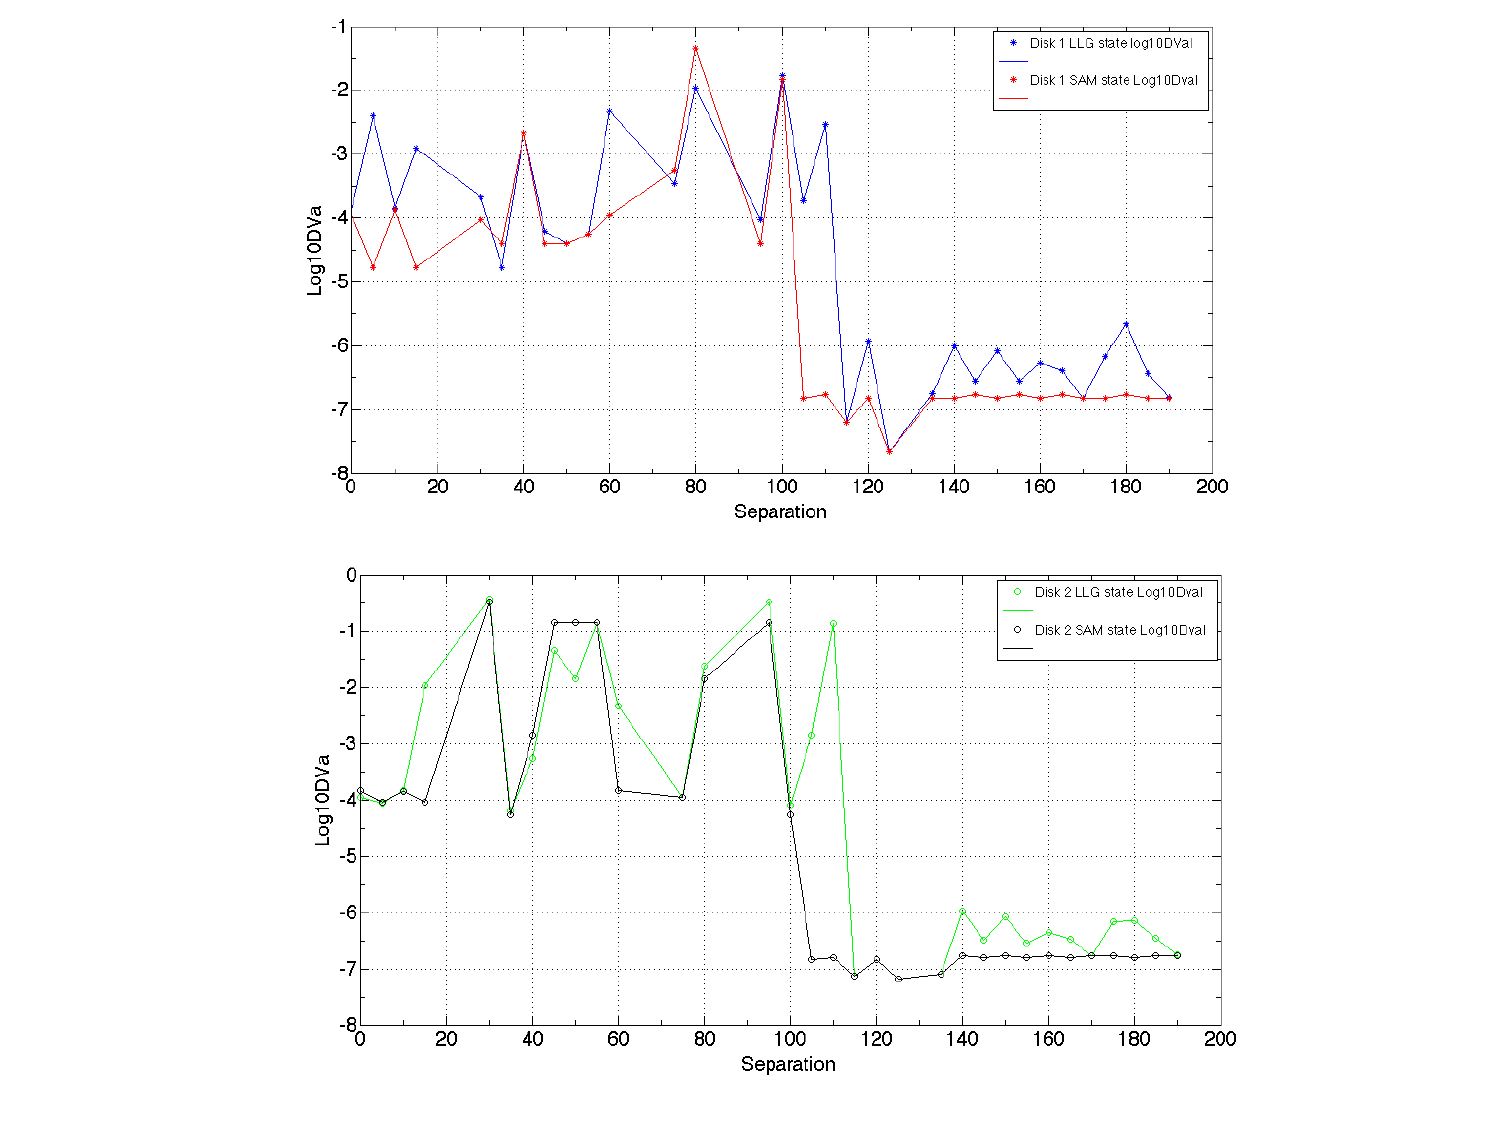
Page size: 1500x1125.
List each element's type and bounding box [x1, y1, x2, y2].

picture [207, 0, 1326, 1086]
